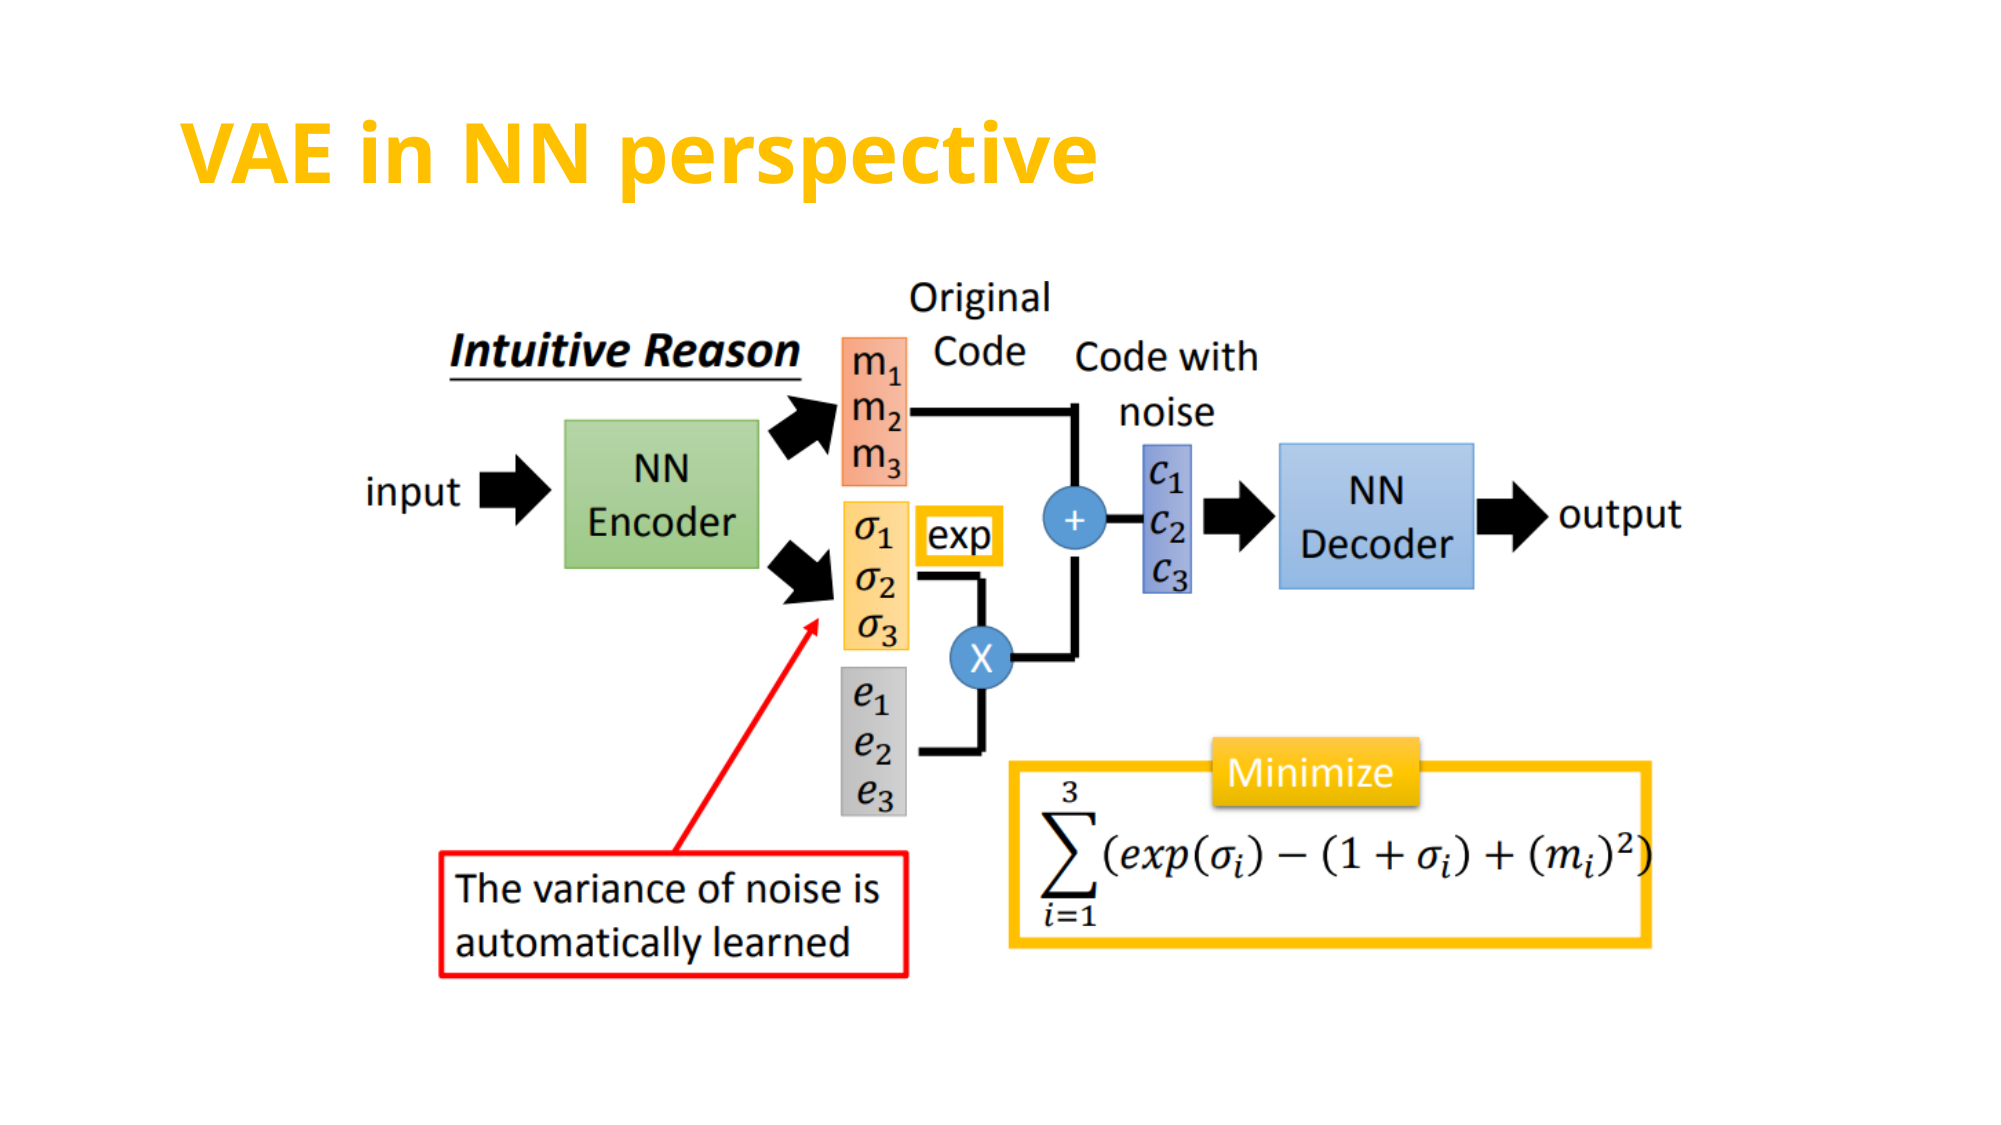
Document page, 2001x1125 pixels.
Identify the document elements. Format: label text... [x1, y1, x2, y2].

title VAE in NN perspective [165, 54, 1791, 259]
picture [359, 280, 1691, 1006]
